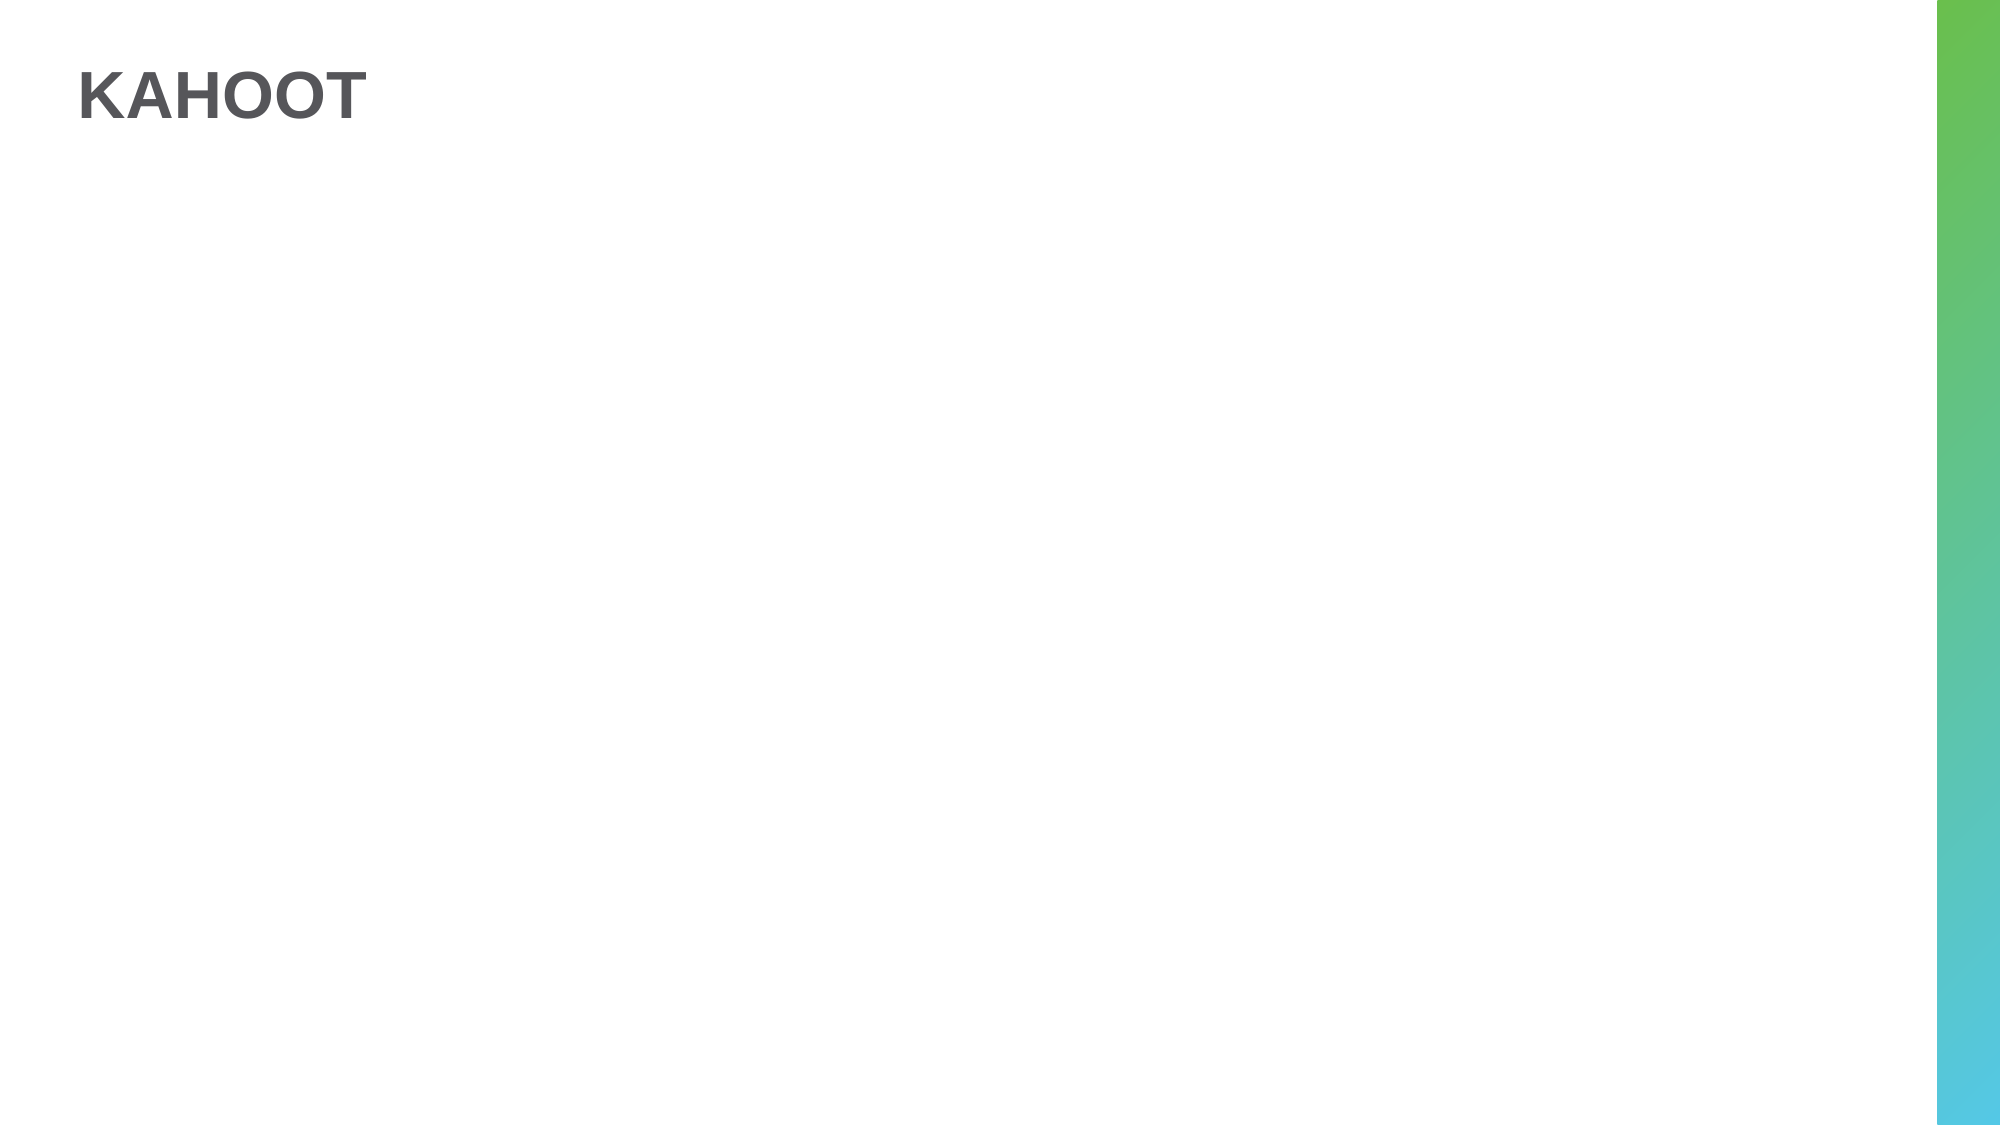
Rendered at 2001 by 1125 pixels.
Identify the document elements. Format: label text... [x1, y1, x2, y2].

title kahoot [62, 37, 1938, 150]
